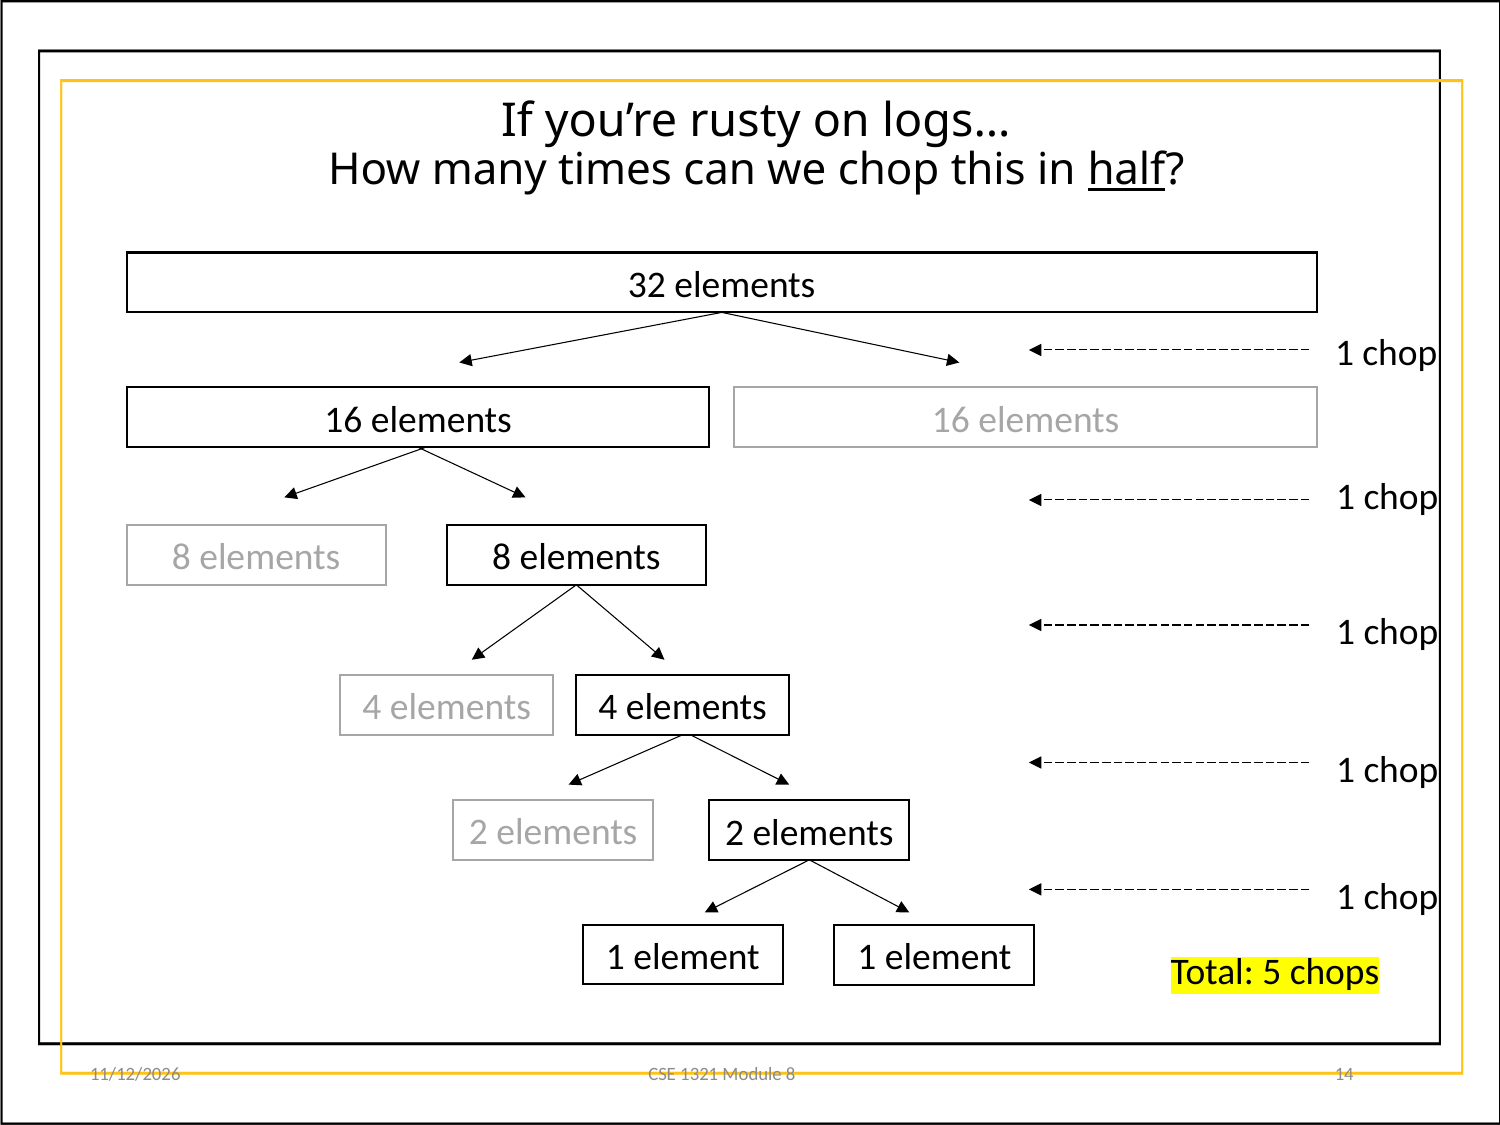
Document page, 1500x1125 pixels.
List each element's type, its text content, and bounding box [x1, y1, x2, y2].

text_box 8 elements [446, 524, 707, 586]
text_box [810, 859, 910, 913]
text_box 16 elements [126, 386, 710, 448]
text_box [1062, 887, 1425, 1025]
text_box 1 chop [1320, 320, 1453, 381]
text_box 1 chop [1321, 464, 1454, 525]
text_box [471, 584, 576, 660]
text_box 8 elements [126, 524, 387, 586]
picture [0, 0, 1500, 1125]
text_box 2 elements [452, 799, 654, 861]
text_box 1 element [833, 924, 1035, 986]
title If you’re rusty on logs… How many times can we chop this in half? [137, 87, 1375, 203]
slide_number 14 [1031, 1042, 1369, 1103]
text_box 32 elements [126, 251, 1318, 313]
text_box 4 elements [339, 674, 554, 736]
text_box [568, 734, 683, 785]
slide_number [75, 1042, 413, 1103]
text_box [704, 859, 810, 913]
text_box 1 chop [1321, 737, 1454, 798]
text_box 1 chop [1321, 599, 1454, 660]
text_box 16 elements [733, 386, 1318, 448]
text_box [721, 312, 960, 363]
text_box 4 elements [575, 674, 790, 736]
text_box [459, 312, 721, 363]
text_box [284, 447, 418, 498]
text_box 1 chop [1321, 864, 1454, 925]
footer CSE 1321 Module 8 [468, 1042, 976, 1103]
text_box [418, 447, 526, 498]
text_box 1 element [582, 924, 784, 985]
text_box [576, 584, 665, 660]
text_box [690, 734, 790, 785]
text_box 2 elements [708, 799, 910, 859]
text_box Total: 5 chops [1155, 940, 1437, 1000]
